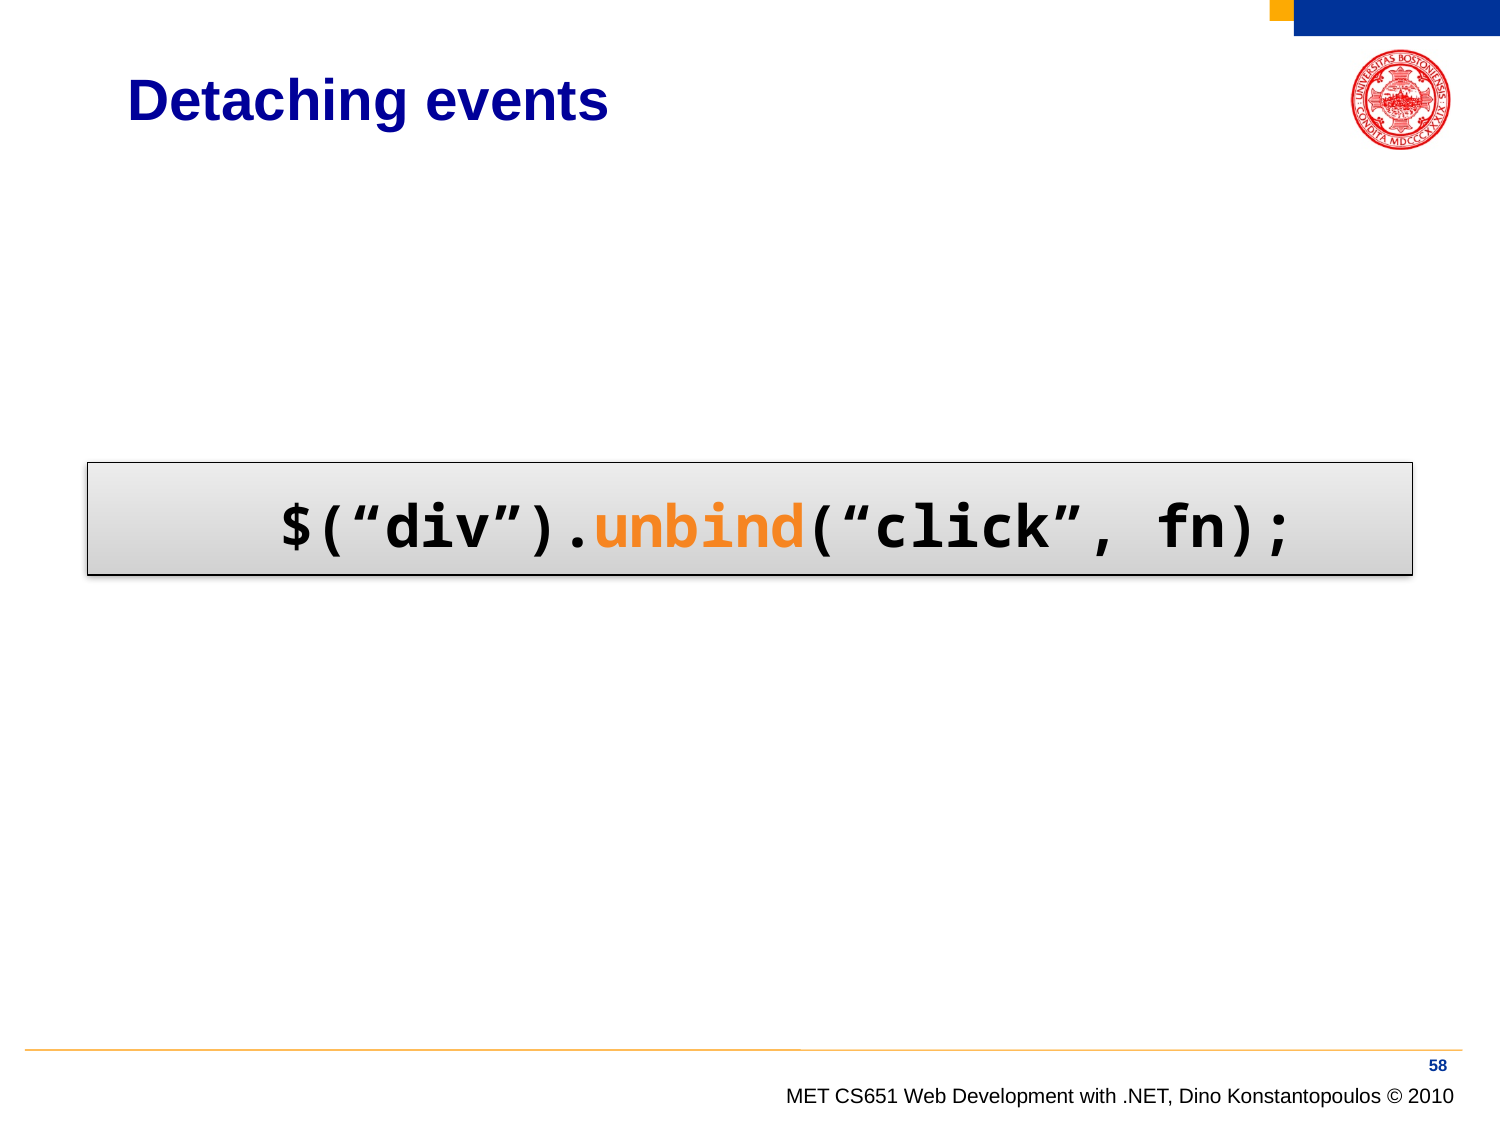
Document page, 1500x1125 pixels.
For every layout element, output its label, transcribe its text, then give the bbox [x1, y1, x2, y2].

title Detaching events [112, 62, 1288, 151]
slide_number 58 [1374, 1049, 1463, 1076]
text_box $(“div”).unbind(“click”, fn); [87, 462, 1413, 576]
picture [1350, 49, 1451, 150]
